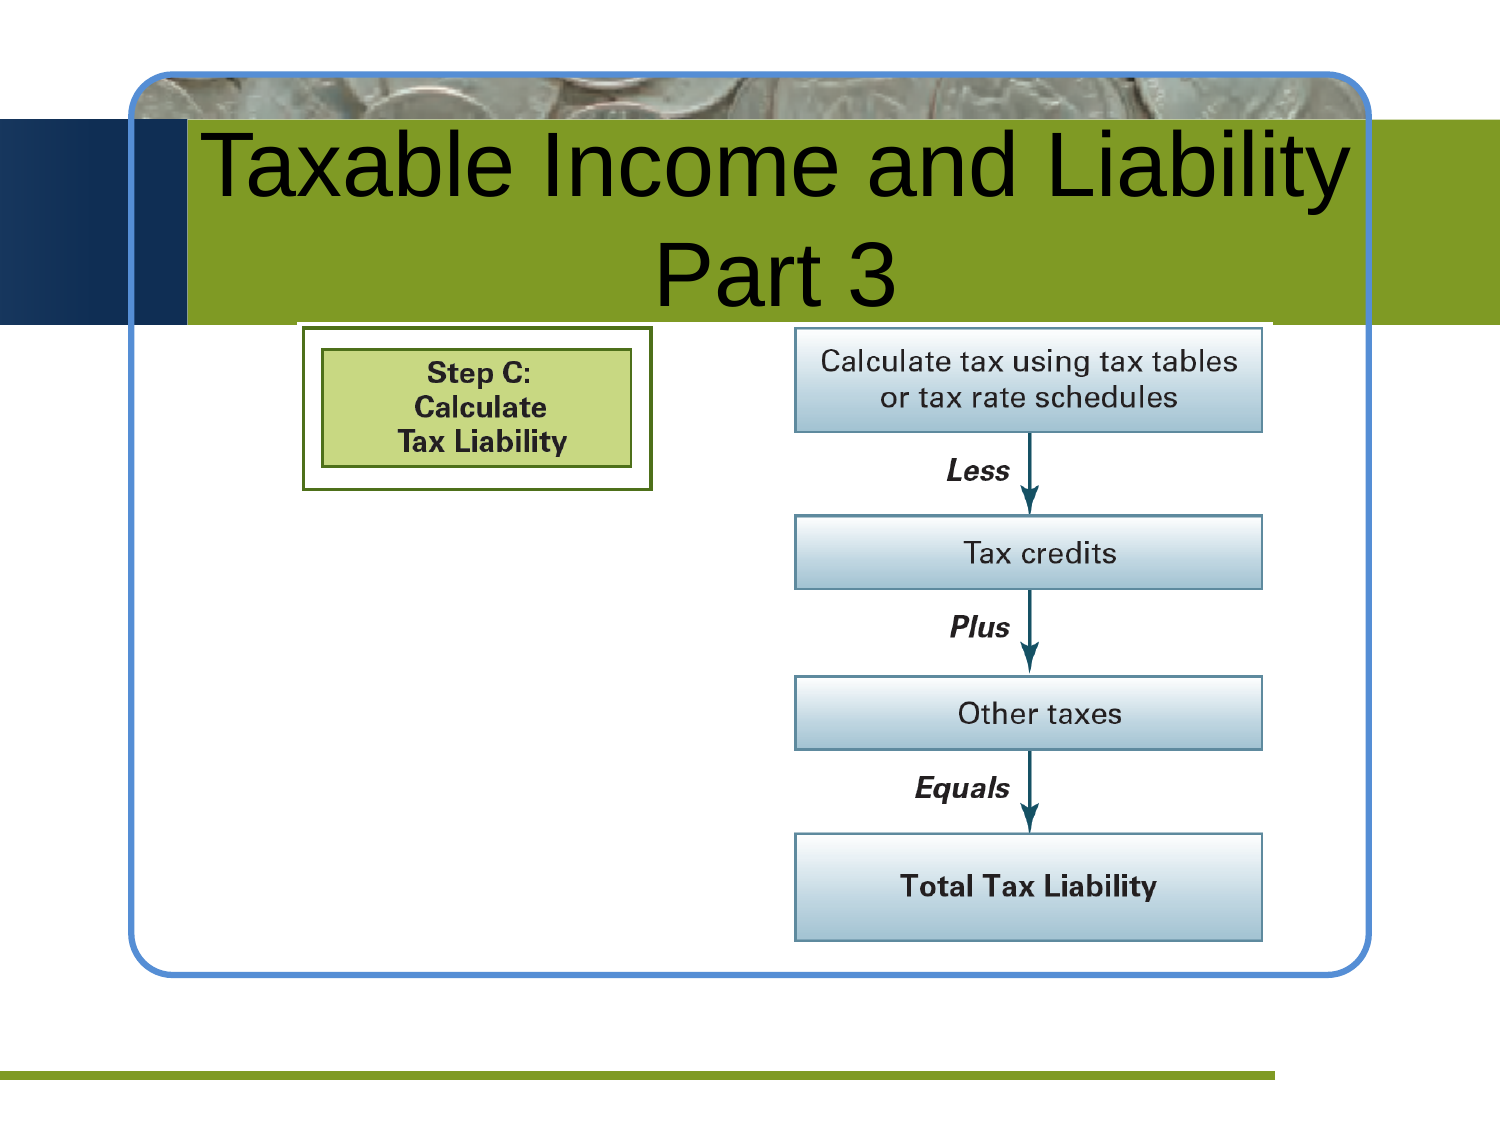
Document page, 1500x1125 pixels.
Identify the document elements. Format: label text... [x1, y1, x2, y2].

picture [135, 78, 1365, 120]
picture [122, 62, 1386, 120]
title Taxable Income and Liability Part 3 [101, 121, 1452, 309]
picture [296, 322, 1273, 951]
